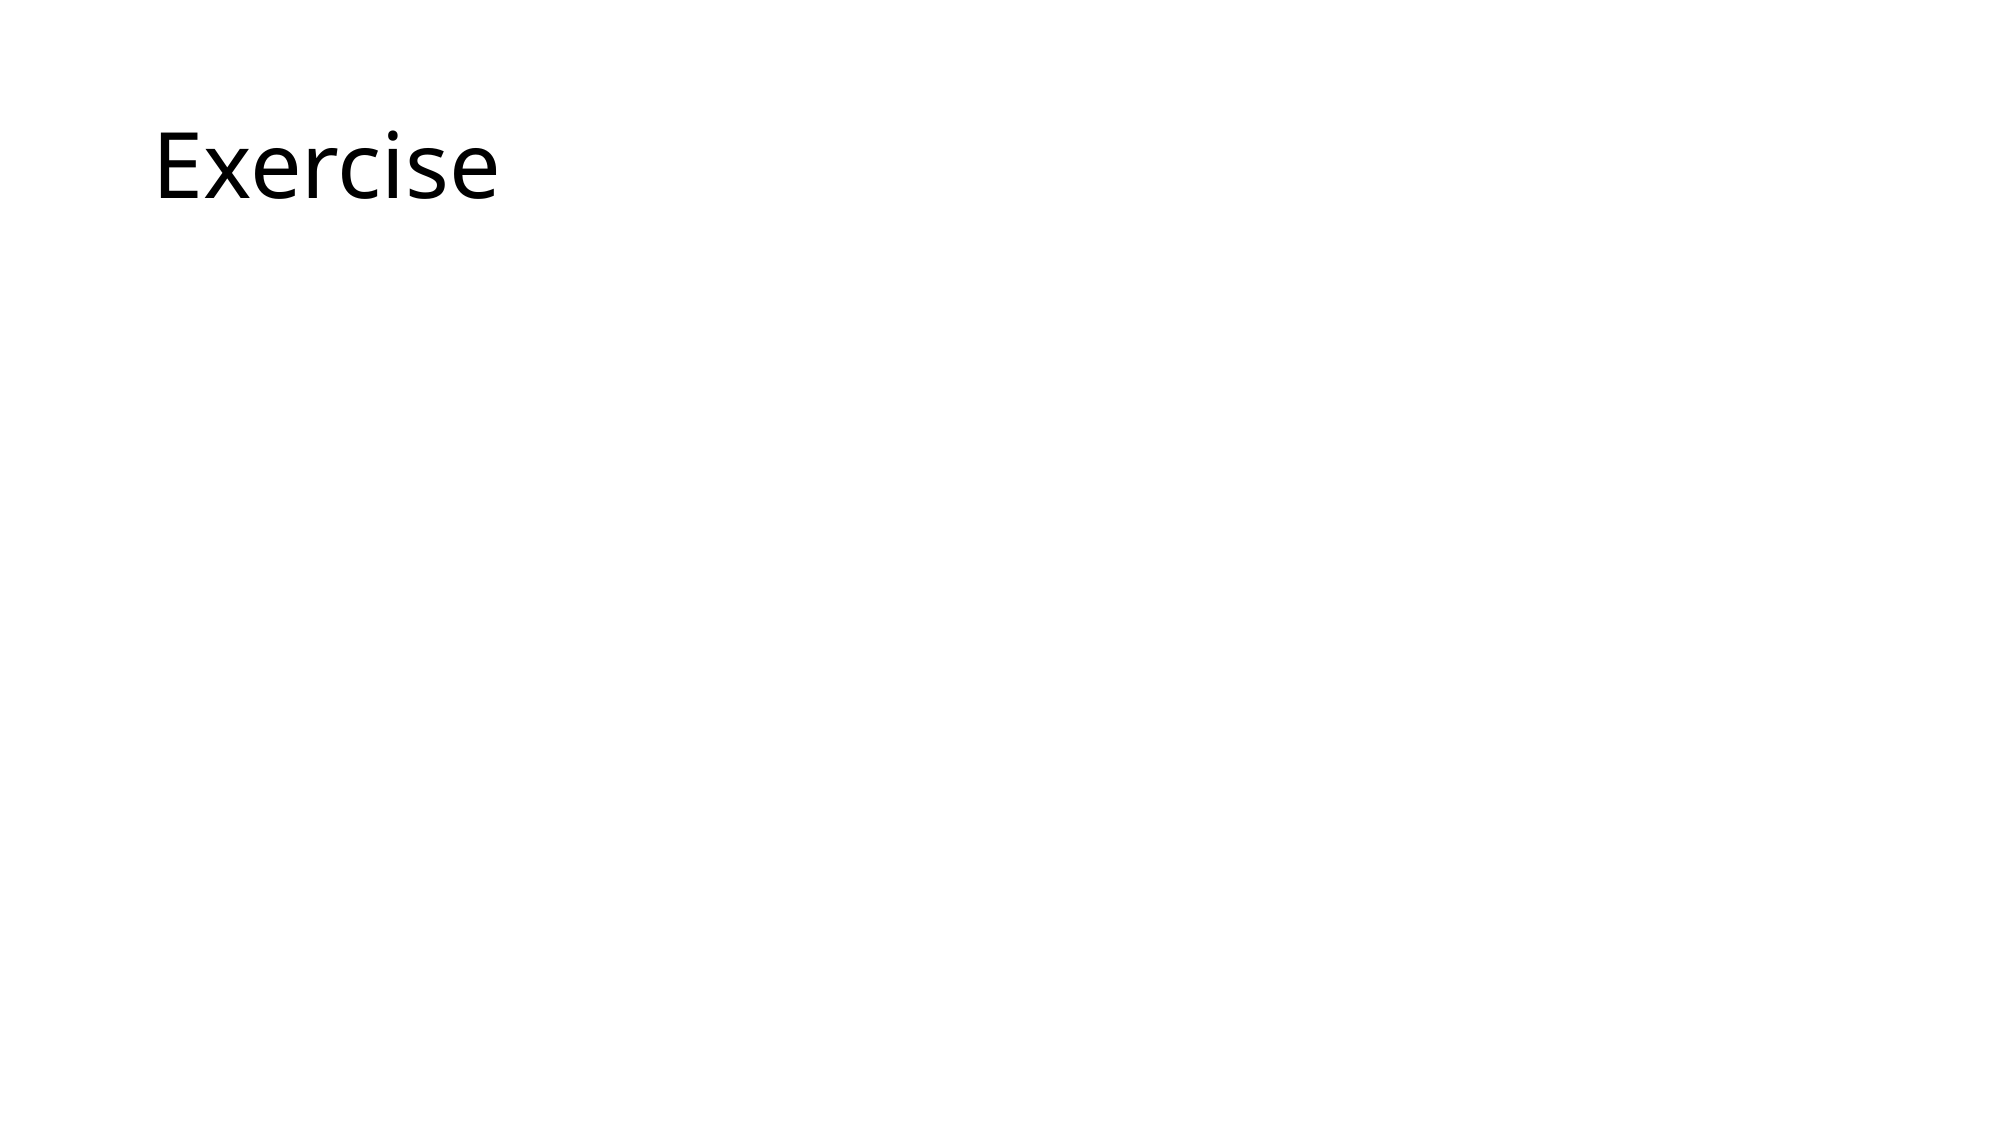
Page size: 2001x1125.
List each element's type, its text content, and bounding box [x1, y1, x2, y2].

title Exercise [137, 59, 1863, 278]
